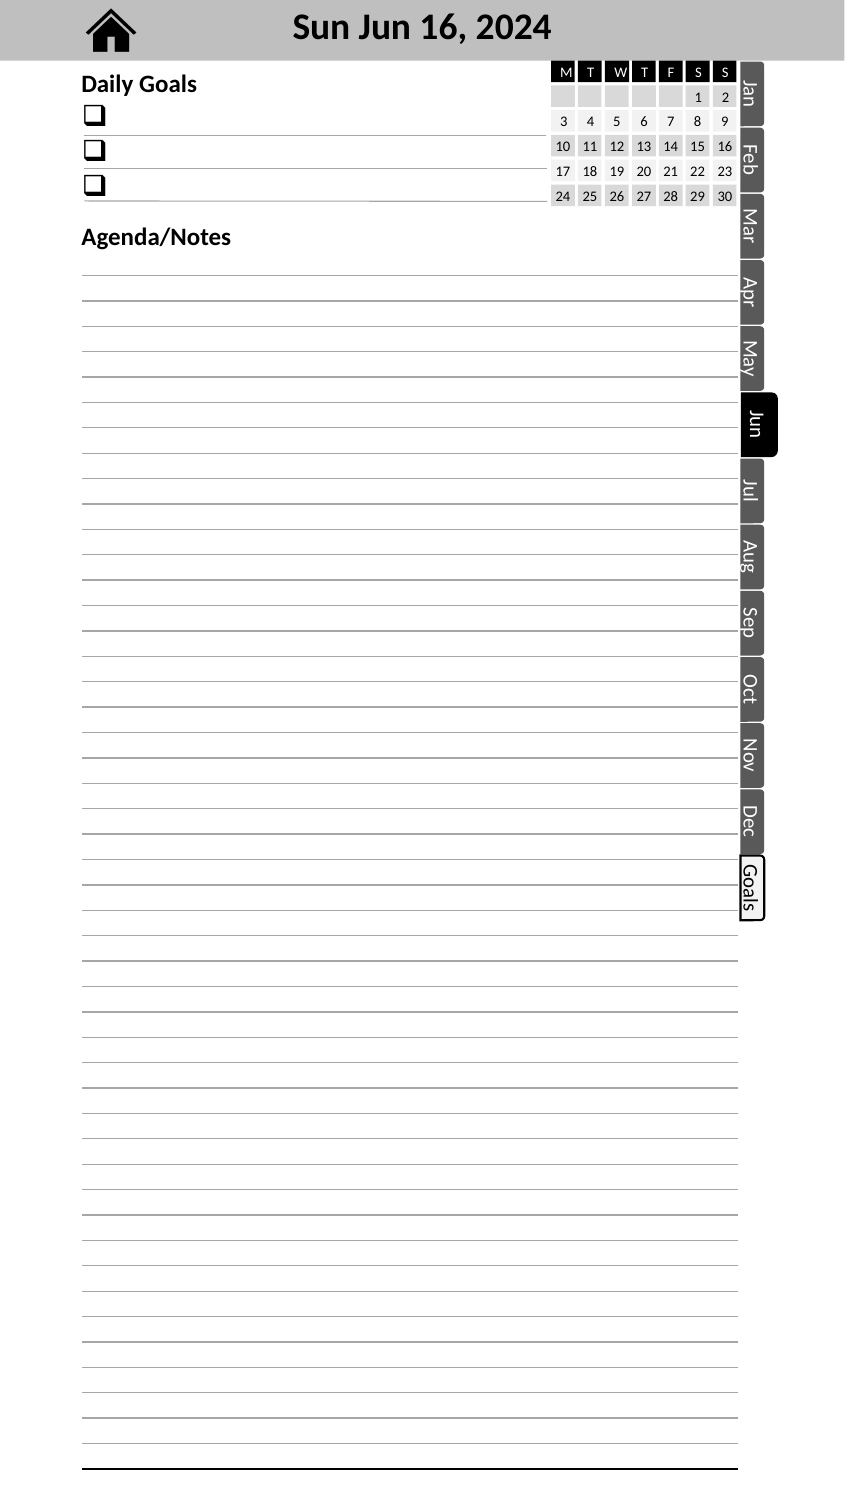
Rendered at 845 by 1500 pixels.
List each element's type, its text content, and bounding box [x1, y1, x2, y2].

picture [82, 1, 140, 59]
list Sun Jun 16, 2024 [190, 0, 655, 61]
